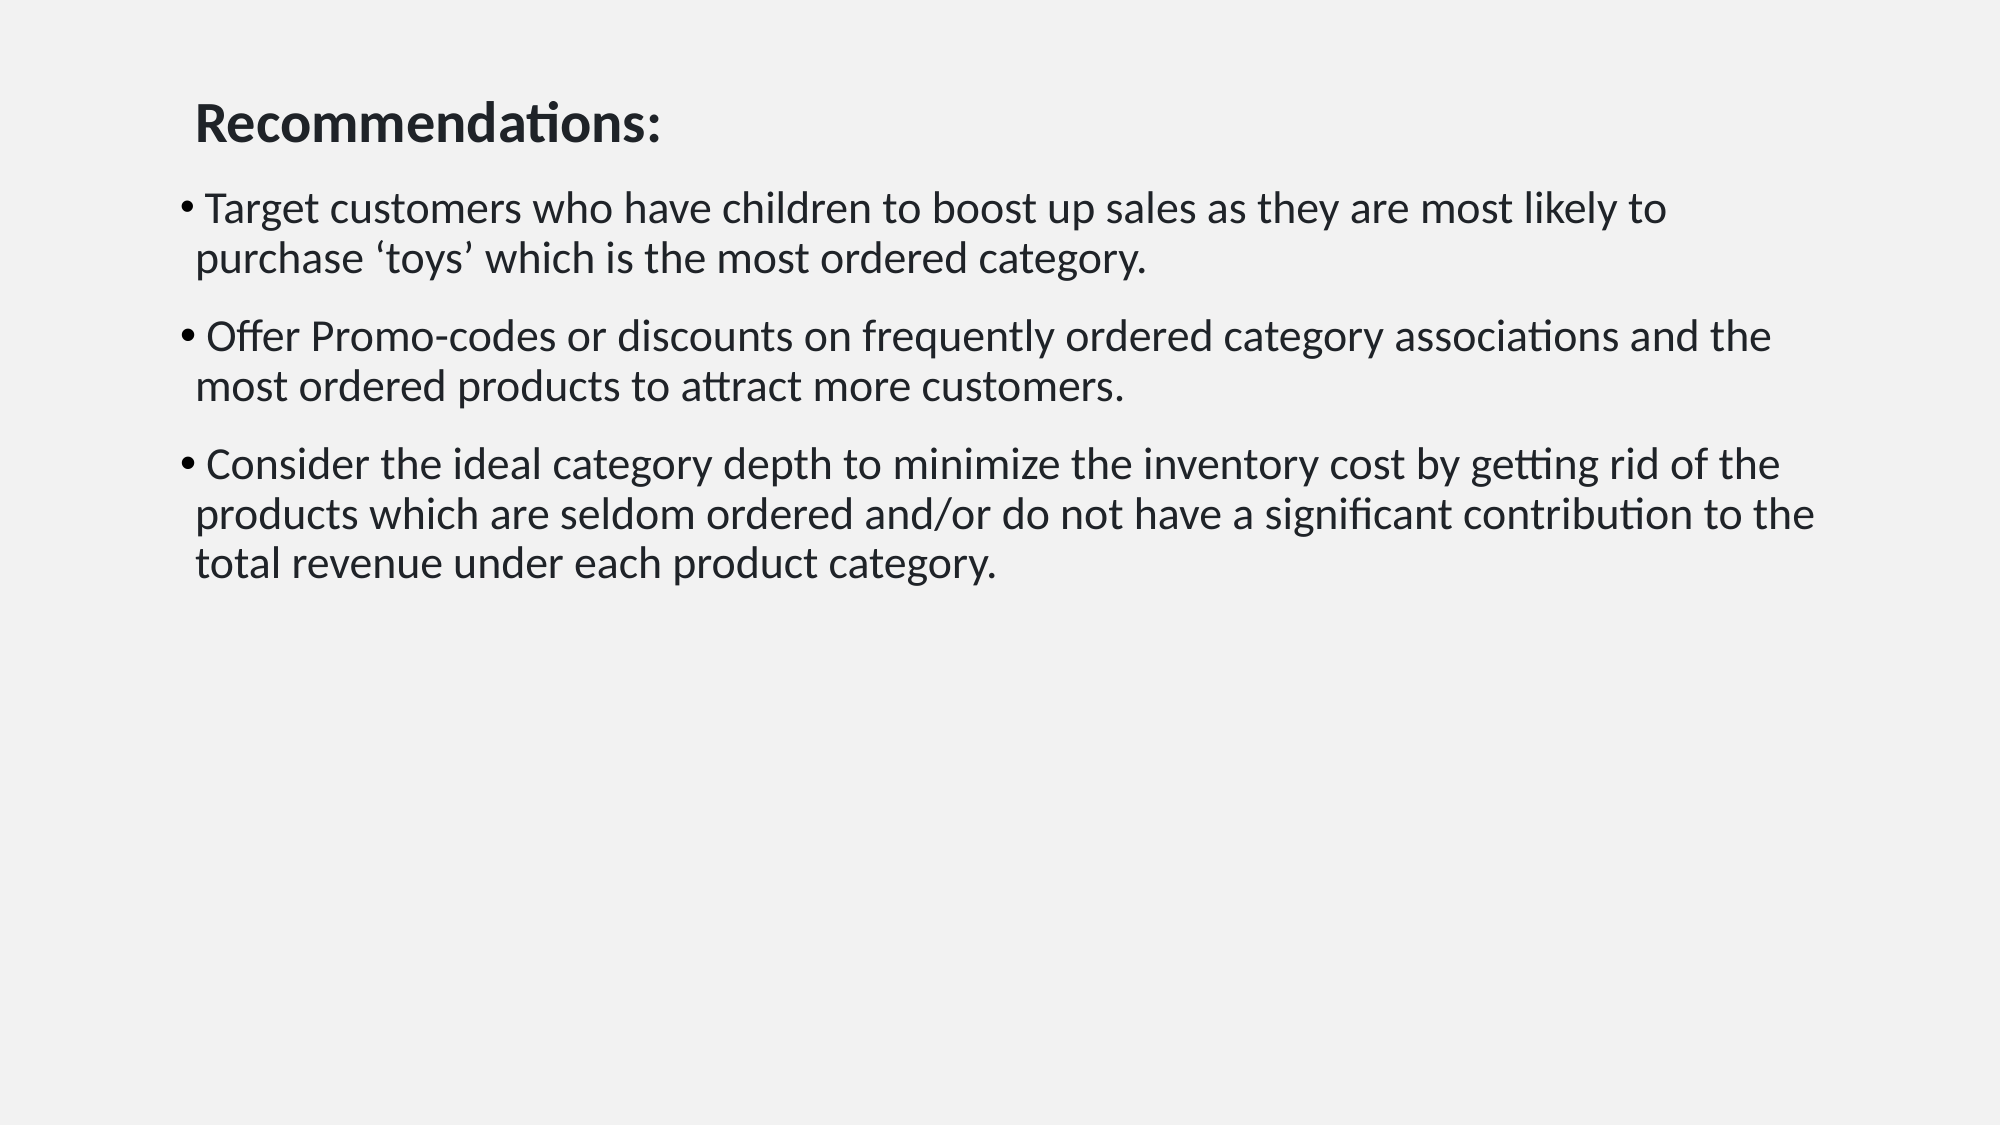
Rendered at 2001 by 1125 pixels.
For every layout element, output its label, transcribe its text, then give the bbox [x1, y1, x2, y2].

list Recommendations: Target customers who have children to boost up sales as they are most likely to purchase ‘toys’ which is the most ordered category. Offer Promo-codes or discounts on frequently ordered category associations and the most ordered products to attract more customers. Consider the ideal category depth to minimize the inventory cost by getting rid of the products which are seldom ordered and/or do not have a significant contribution to the total revenue under each product category. [180, 84, 1830, 833]
